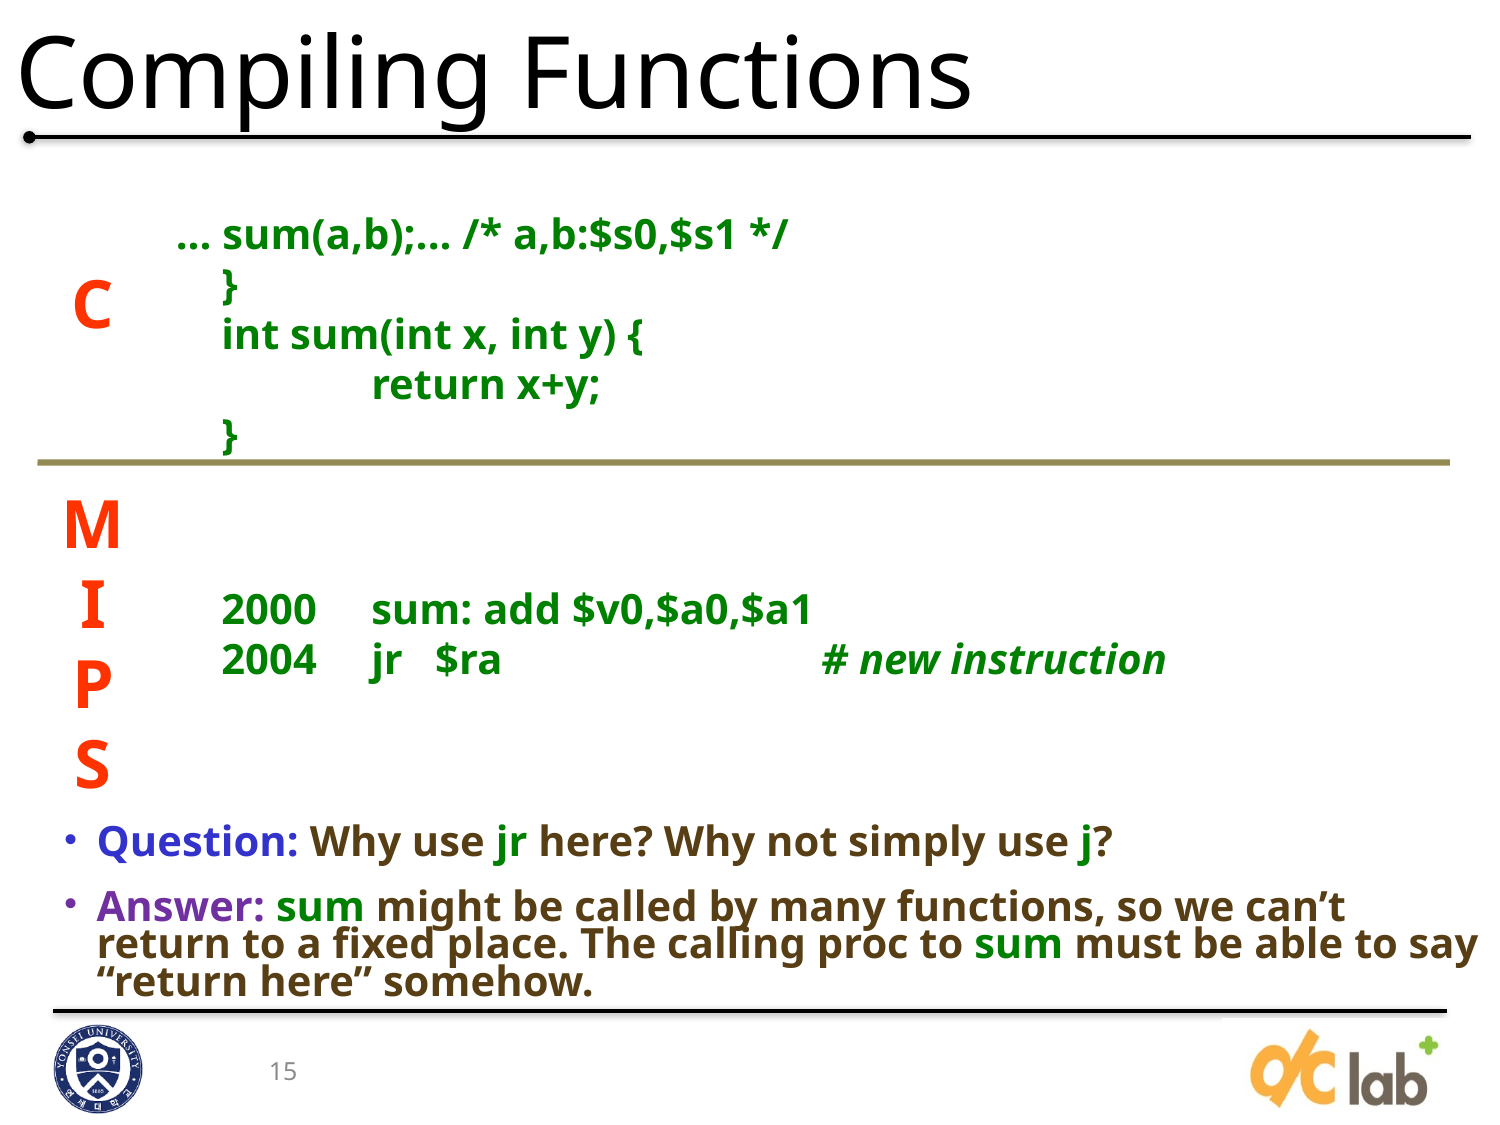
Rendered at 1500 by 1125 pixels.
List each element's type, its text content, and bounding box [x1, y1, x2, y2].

list ... sum(a,b);... /* a,b:$s0,$s1 */ } int sum(int x, int y) { return x+y; } 2000 sum: add $v0,$a0,$a1 2004 jr $ra # new instruction [150, 200, 1365, 462]
list ... sum(a,b);... /* a,b:$s0,$s1 */ } int sum(int x, int y) { return x+y; } 2000 sum: add $v0,$a0,$a1 2004 jr $ra # new instruction [150, 463, 1365, 725]
picture [52, 1023, 143, 1114]
text_box Question: Why use jr here? Why not simply use j? Answer: sum might be called by many functions, so we can’t return to a fixed place. The calling proc to sum must be able to say “return here” somehow. [53, 822, 1500, 1008]
text_box C [56, 254, 129, 350]
slide_number 15 [100, 1042, 313, 1103]
text_box M I P S [46, 474, 140, 809]
title Compiling Functions [0, 0, 1500, 138]
picture [1222, 1018, 1470, 1121]
